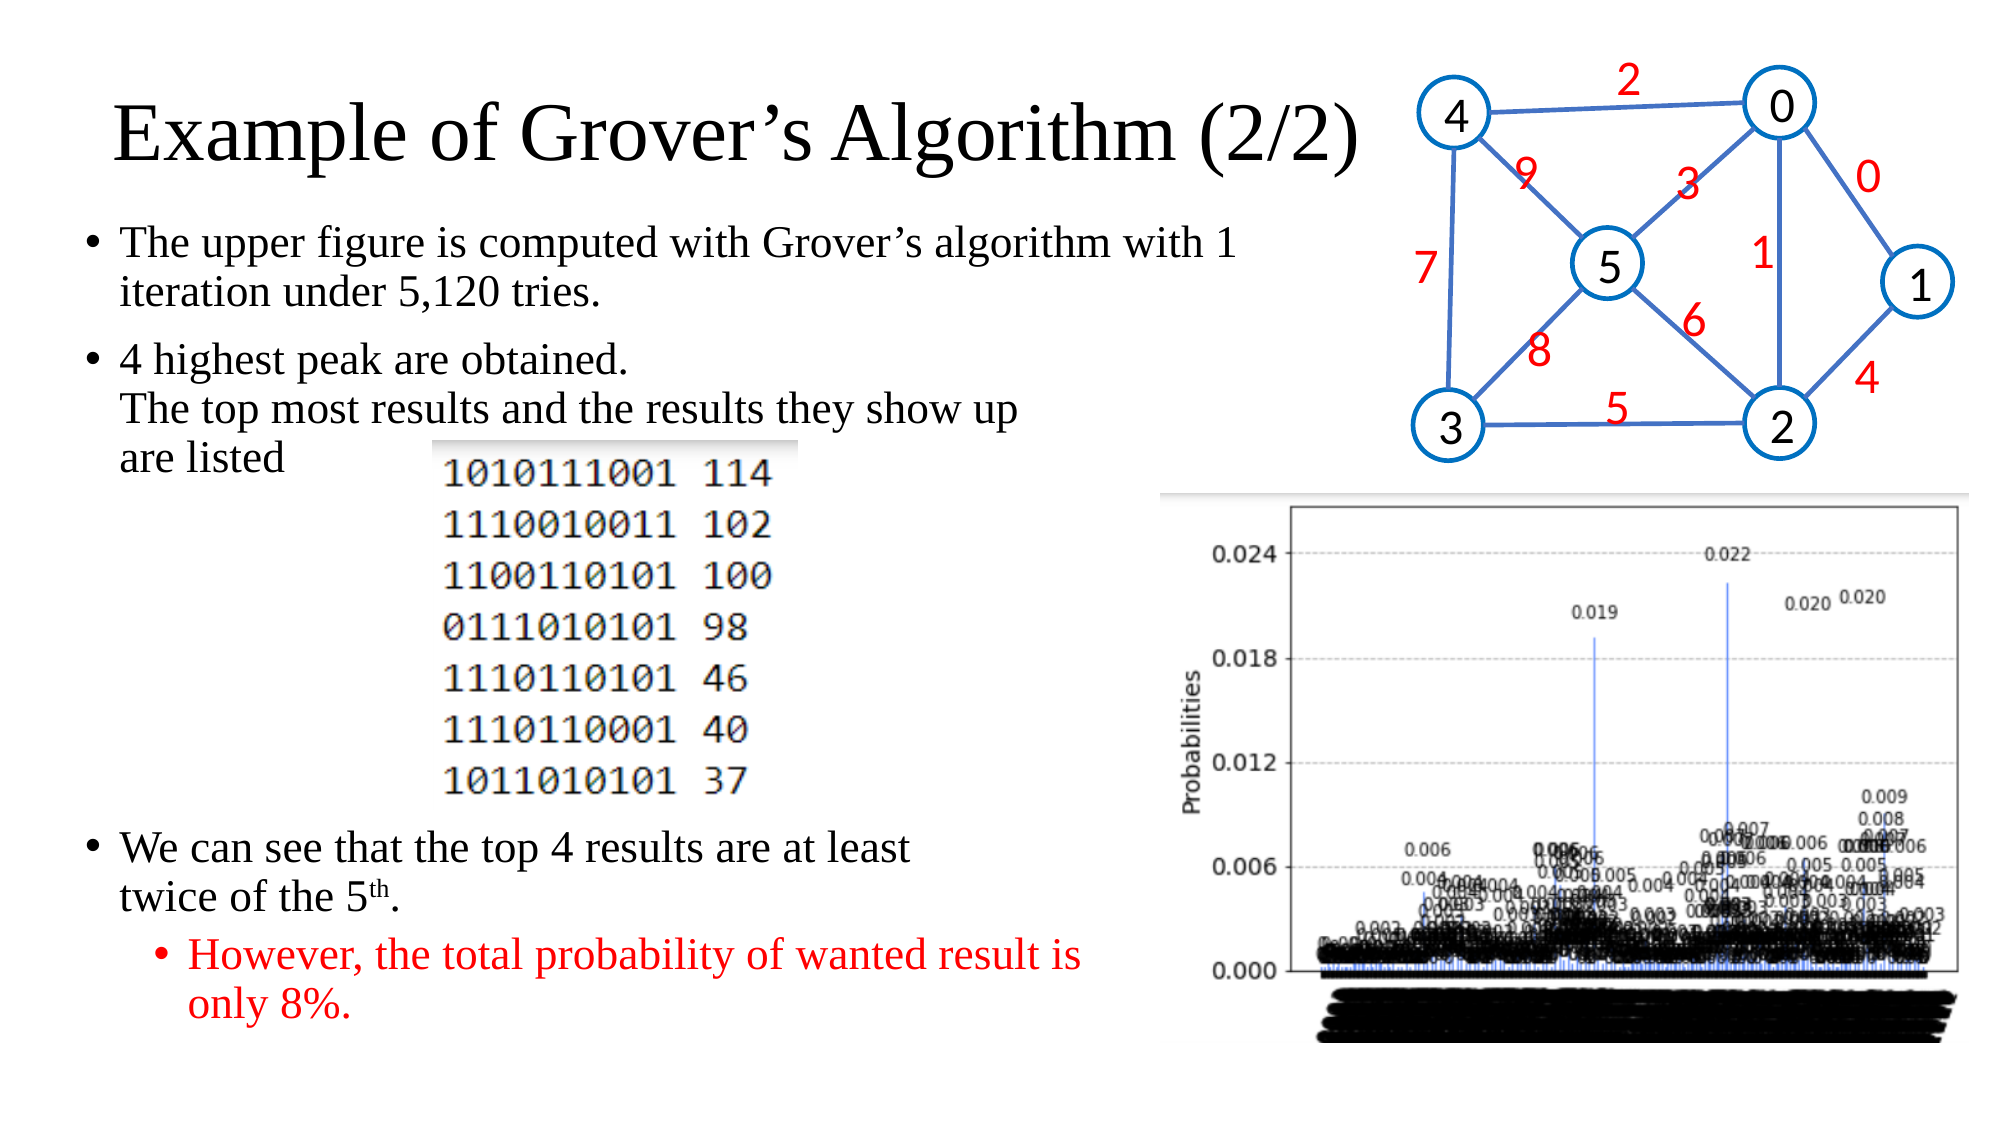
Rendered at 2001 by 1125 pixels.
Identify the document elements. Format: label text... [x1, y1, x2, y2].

picture [432, 440, 798, 810]
title Example of Grover’s Algorithm (2/2) [97, 24, 1823, 243]
list The upper figure is computed with Grover’s algorithm with 1 iteration under 5,120 tries. 4 highest peak are obtained. The top most results and the results they show up are listed We can see that the top 4 results are at least twice of the 5th. However, the total probability of wanted result is only 8%. [70, 210, 1283, 1039]
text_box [1398, 37, 1953, 461]
picture [1160, 493, 1969, 1043]
